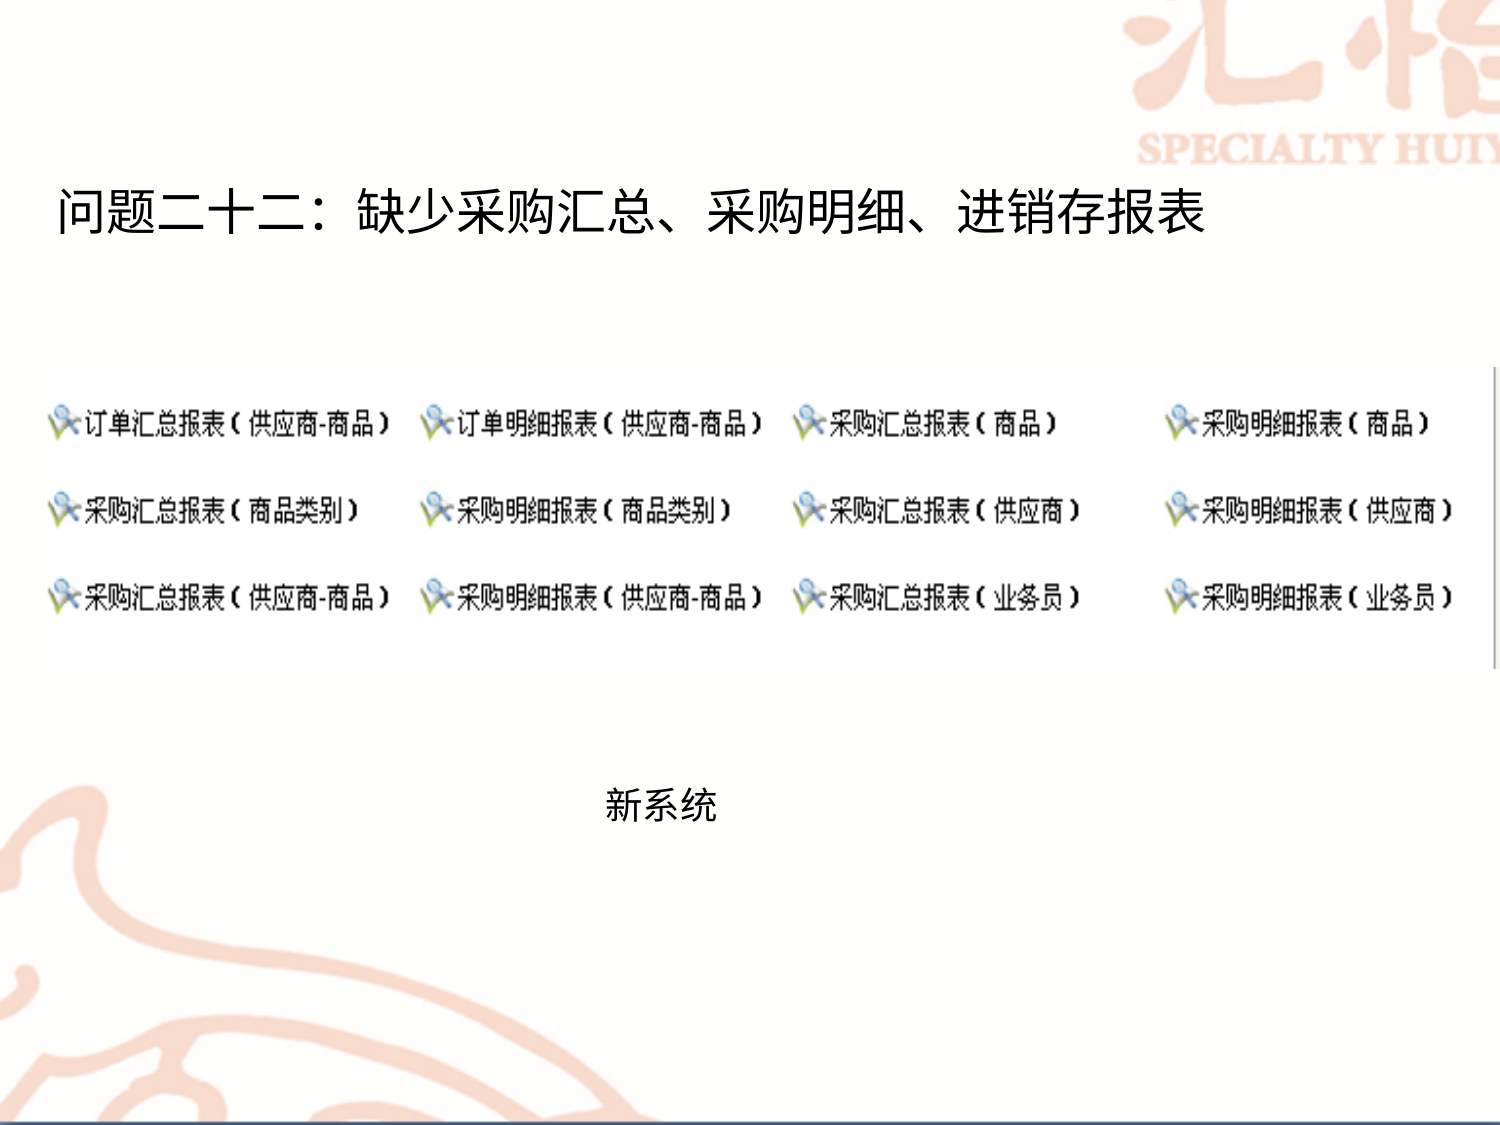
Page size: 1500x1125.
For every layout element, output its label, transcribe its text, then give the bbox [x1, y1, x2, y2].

picture [0, 0, 1500, 1125]
text_box 新系统 [590, 774, 963, 835]
text_box 问题二十二：缺少采购汇总、采购明细、进销存报表 [41, 172, 1423, 248]
